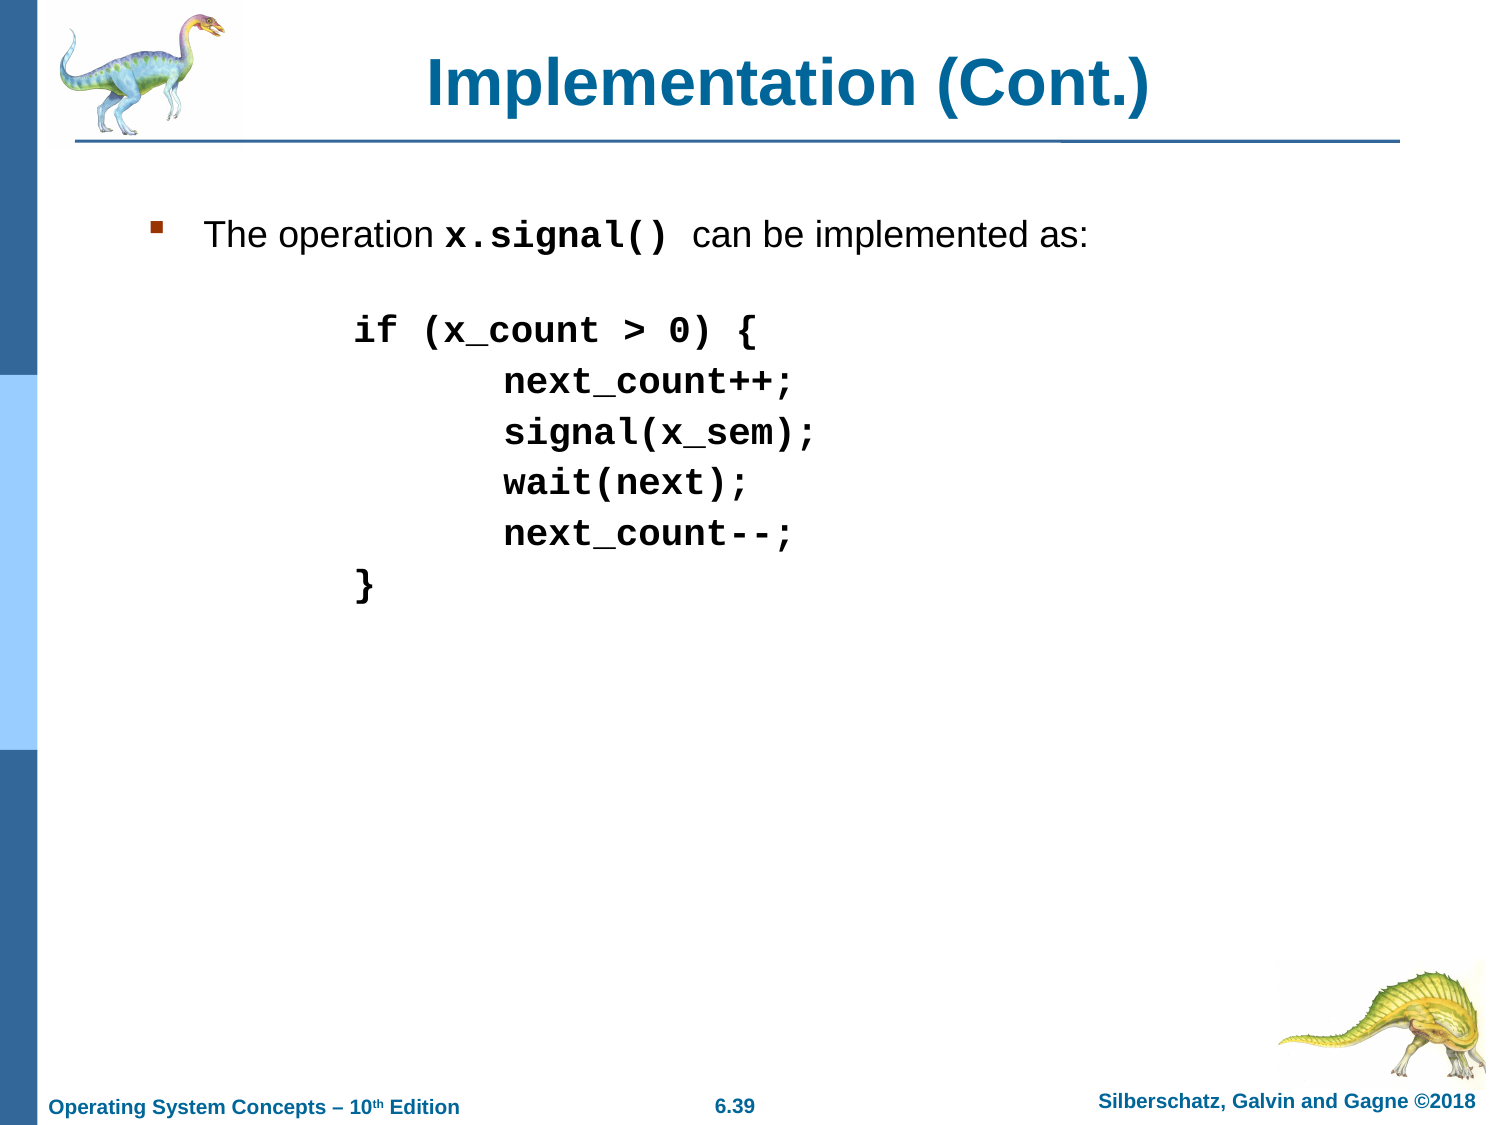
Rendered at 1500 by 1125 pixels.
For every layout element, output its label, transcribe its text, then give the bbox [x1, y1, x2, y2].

list The operation x.signal() can be implemented as: if (x_count > 0) { next_count++; signal(x_sem); wait(next); next_count--; } [132, 202, 1400, 946]
picture [1275, 959, 1486, 1090]
picture [46, 0, 243, 149]
title Implementation (Cont.) [153, 32, 1425, 127]
